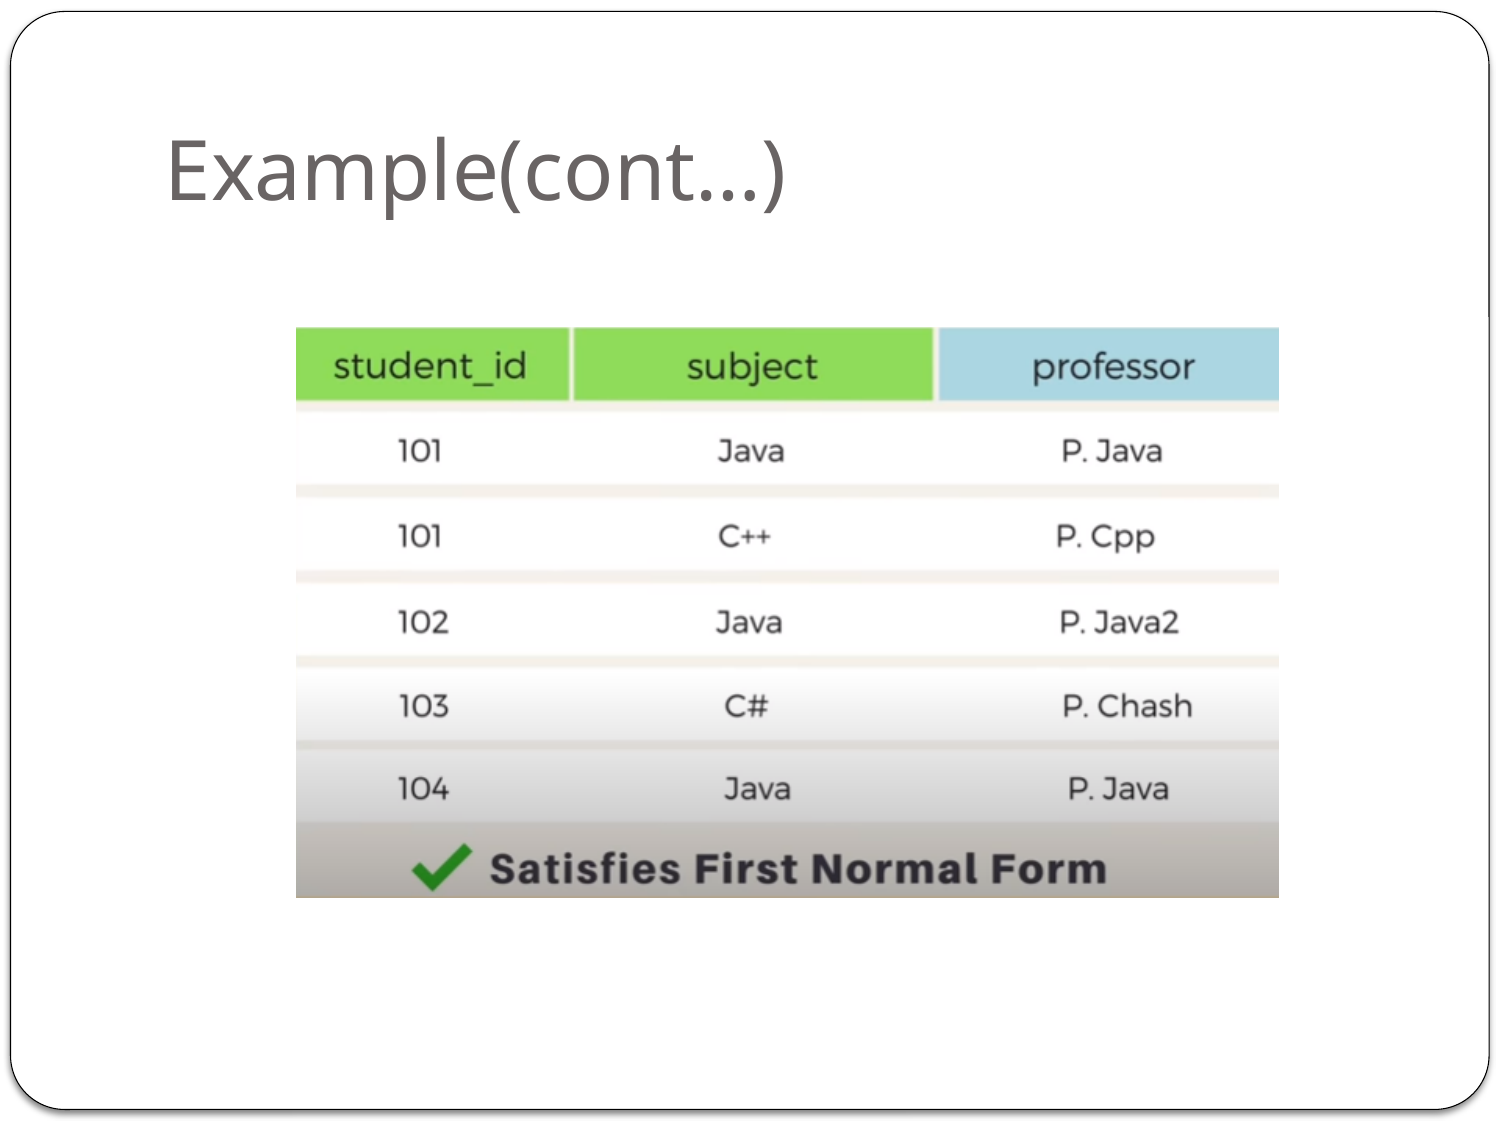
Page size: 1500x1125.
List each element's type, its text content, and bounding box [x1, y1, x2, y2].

title Example(cont…) [150, 45, 1425, 233]
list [295, 327, 1280, 898]
